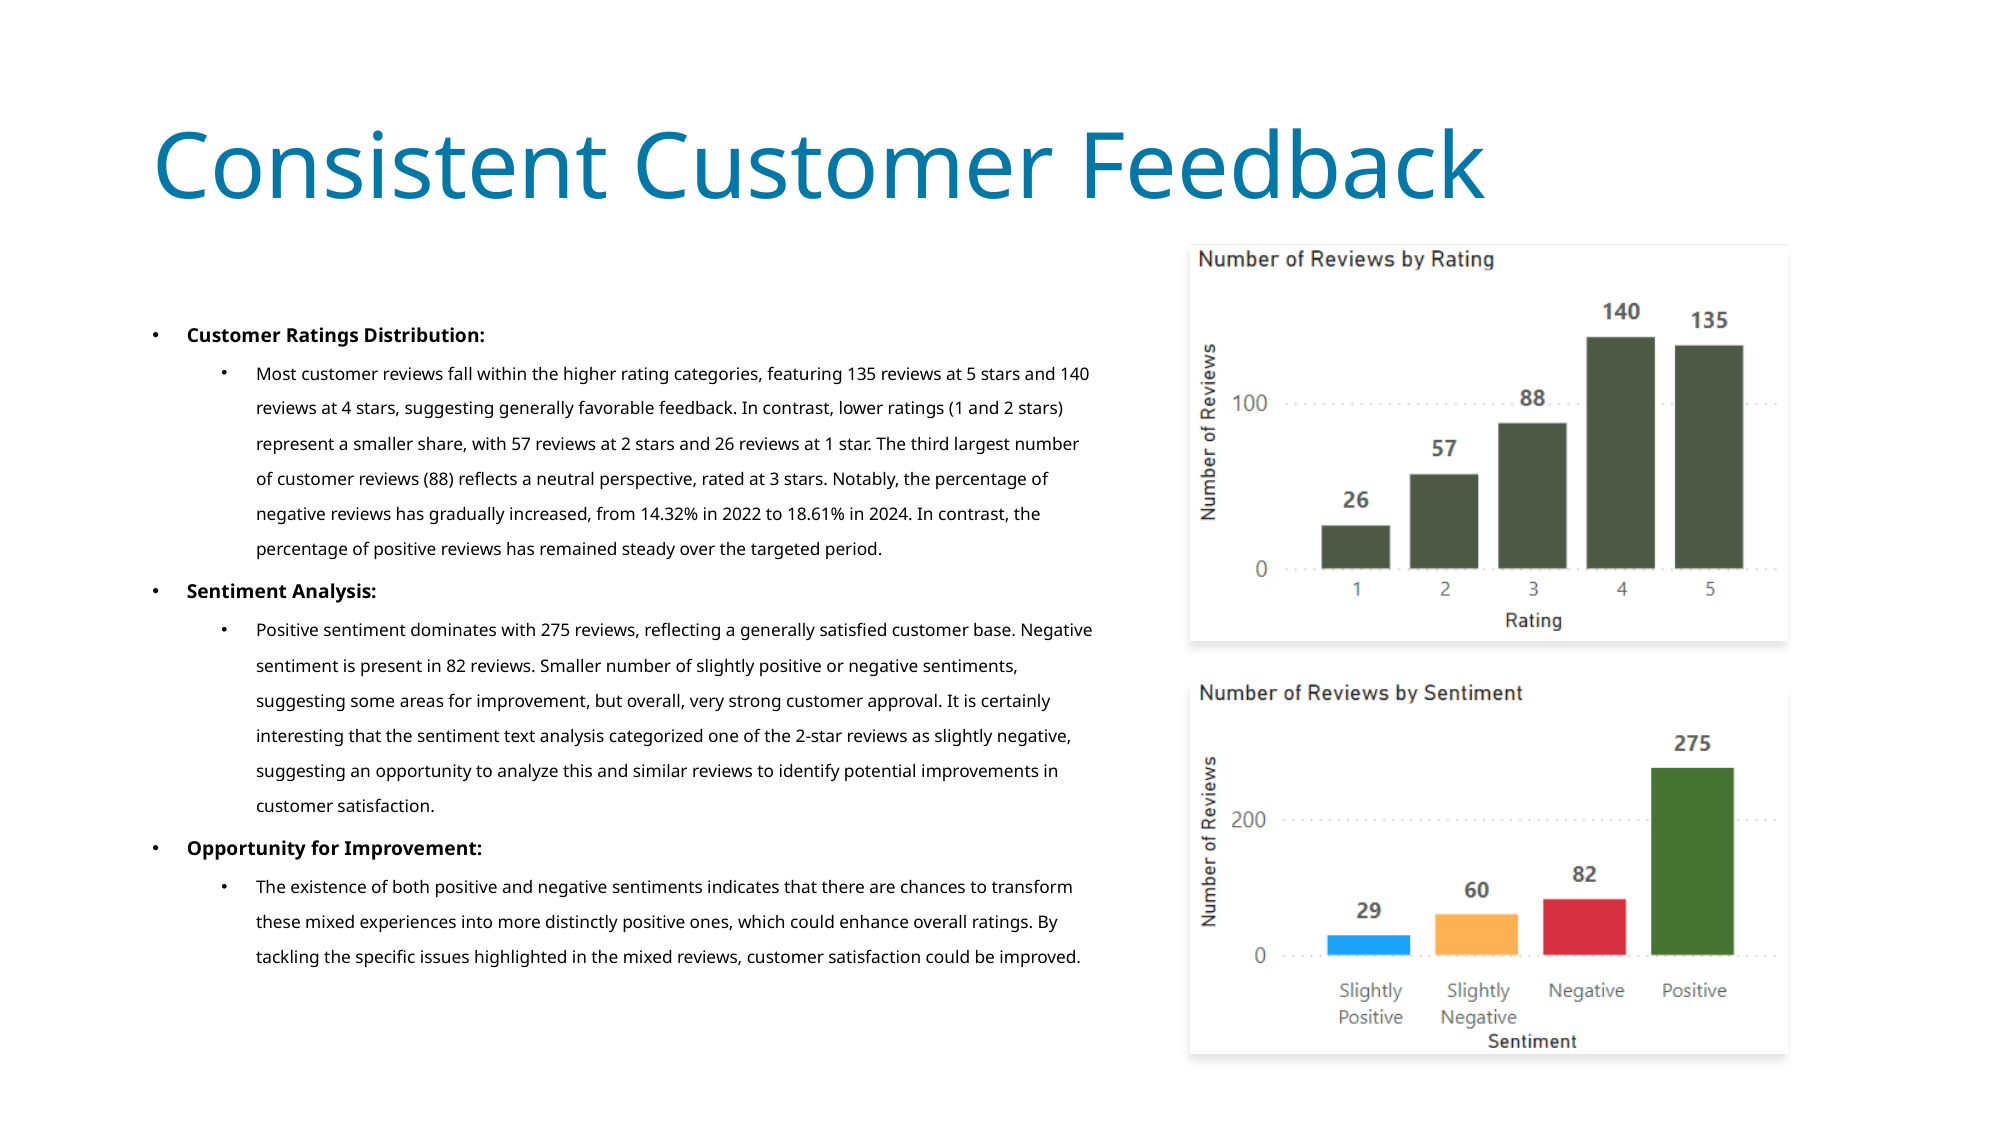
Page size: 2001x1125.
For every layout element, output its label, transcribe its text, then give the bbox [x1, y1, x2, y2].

picture [1189, 244, 1788, 642]
list Customer Ratings Distribution: Most customer reviews fall within the higher rating categories, featuring 135 reviews at 5 stars and 140 reviews at 4 stars, suggesting generally favorable feedback. In contrast, lower ratings (1 and 2 stars) represent a smaller share, with 57 reviews at 2 stars and 26 reviews at 1 star. The third largest number of customer reviews (88) reflects a neutral perspective, rated at 3 stars. Notably, the percentage of negative reviews has gradually increased, from 14.32% in 2022 to 18.61% in 2024. In contrast, the percentage of positive reviews has remained steady over the targeted period. Sentiment Analysis: Positive sentiment dominates with 275 reviews, reflecting a generally satisfied customer base. Negative sentiment is present in 82 reviews. Smaller number of slightly positive or negative sentiments, suggesting some areas for improvement, but overall, very strong customer approval. It is certainly interesting that the sentiment text analysis categorized one of the 2-star reviews as slightly negative, suggesting an opportunity to analyze this and similar reviews to identify potential improvements in customer satisfaction. Opportunity for Improvement: The existence of both positive and negative sentiments indicates that there are chances to transform these mixed experiences into more distinctly positive ones, which could enhance overall ratings. By tackling the specific issues highlighted in the mixed reviews, customer satisfaction could be improved. [137, 299, 1116, 1036]
title Consistent Customer Feedback [137, 59, 1863, 278]
picture [1189, 682, 1788, 1055]
